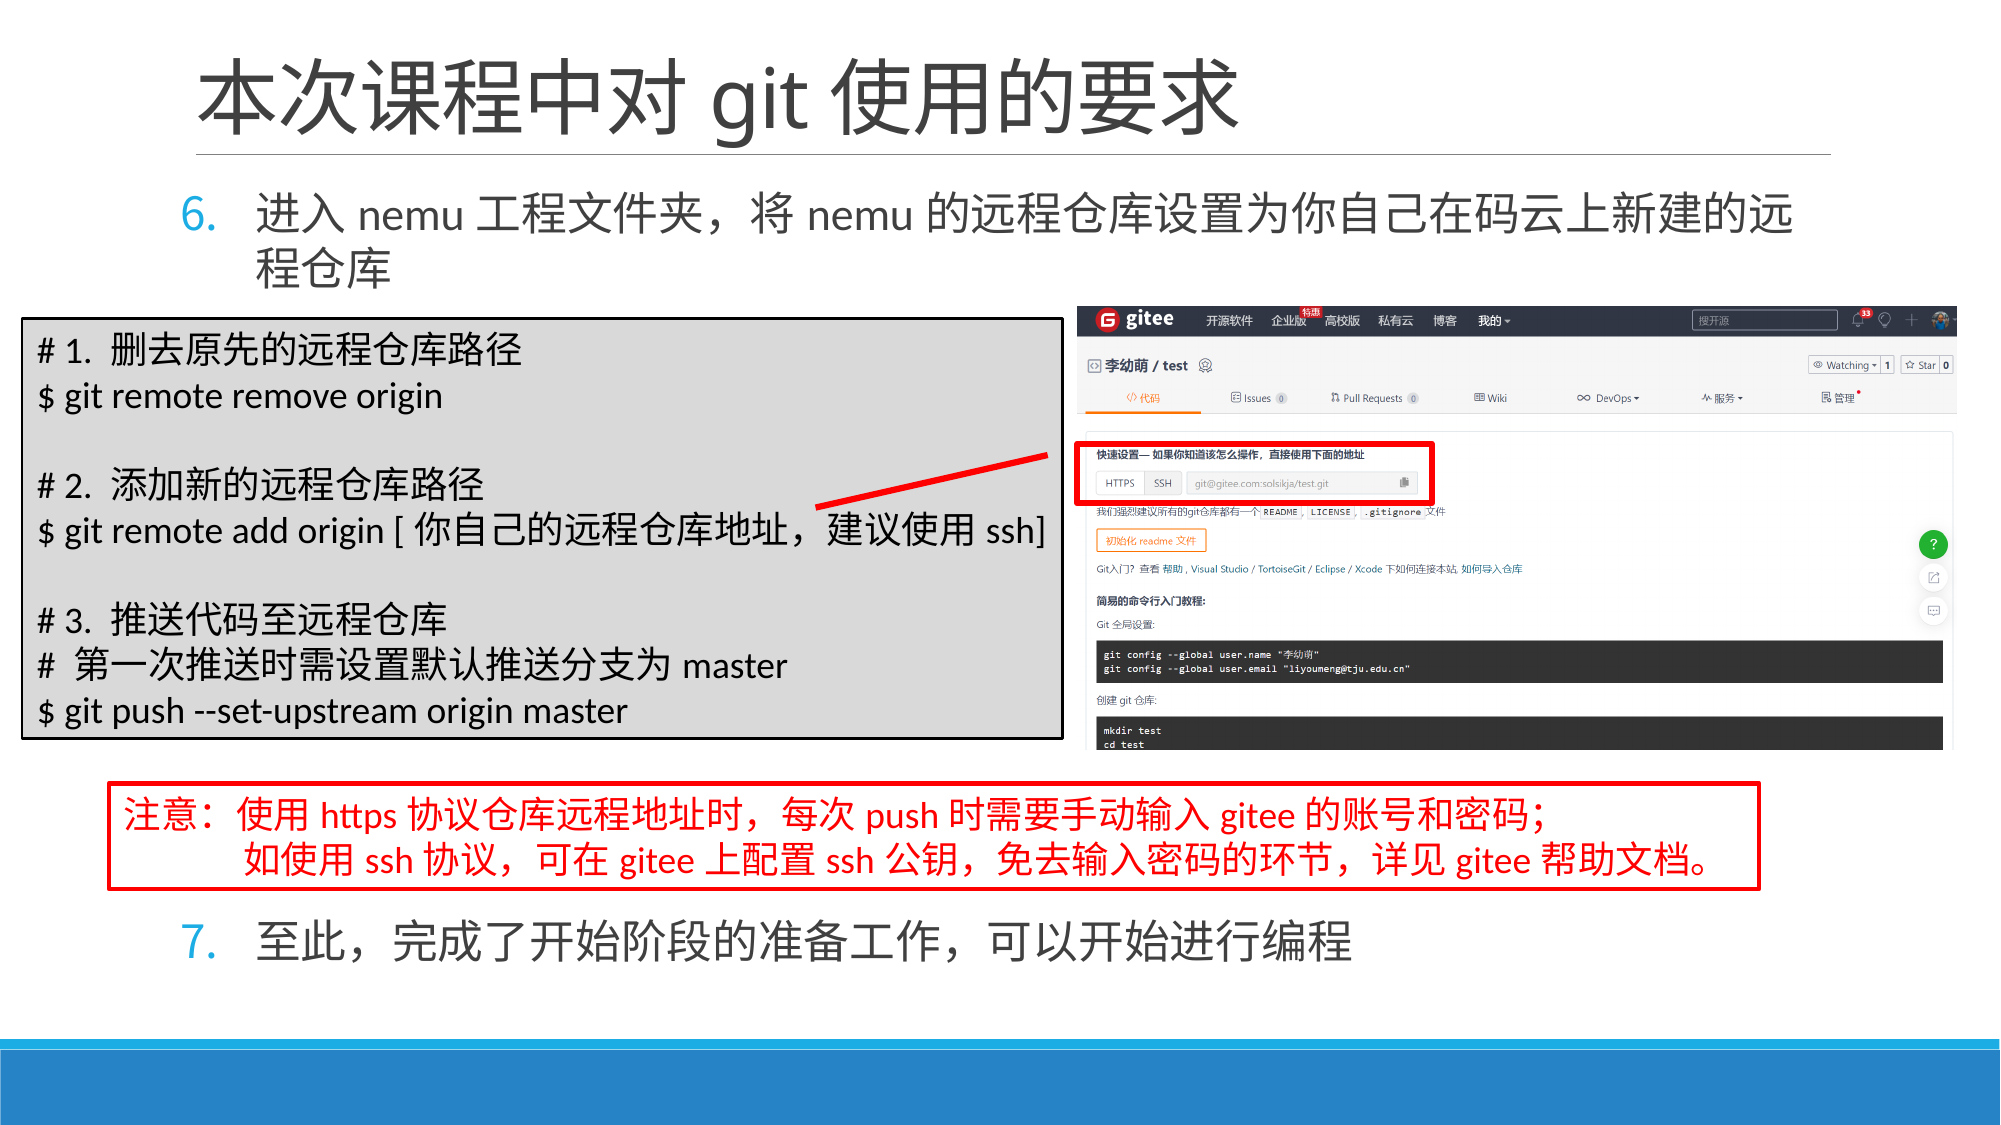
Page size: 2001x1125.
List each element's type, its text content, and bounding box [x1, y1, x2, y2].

text_box [815, 453, 1048, 509]
text_box # 1. 删去原先的远程仓库路径 $ git remote remove origin # 2. 添加新的远程仓库路径 $ git remote add origin [你自己的远程仓库地址，建议使用ssh] # 3. 推送代码至远程仓库 # 第一次推送时需设置默认推送分支为master $ git push --set-upstream origin master [21, 317, 1064, 740]
text_box 注意：使用https协议仓库远程地址时，每次push时需要手动输入gitee的账号和密码； 如使用ssh协议，可在gitee上配置ssh公钥，免去输入密码的环节，详见gitee帮助文档。 [108, 782, 1760, 890]
list 进入nemu工程文件夹，将nemu的远程仓库设置为你自己在码云上新建的远程仓库 至此，完成了开始阶段的准备工作，可以开始进行编程 [180, 177, 1830, 1010]
title 本次课程中对git使用的要求 [180, 47, 1830, 153]
picture [1076, 306, 1957, 751]
